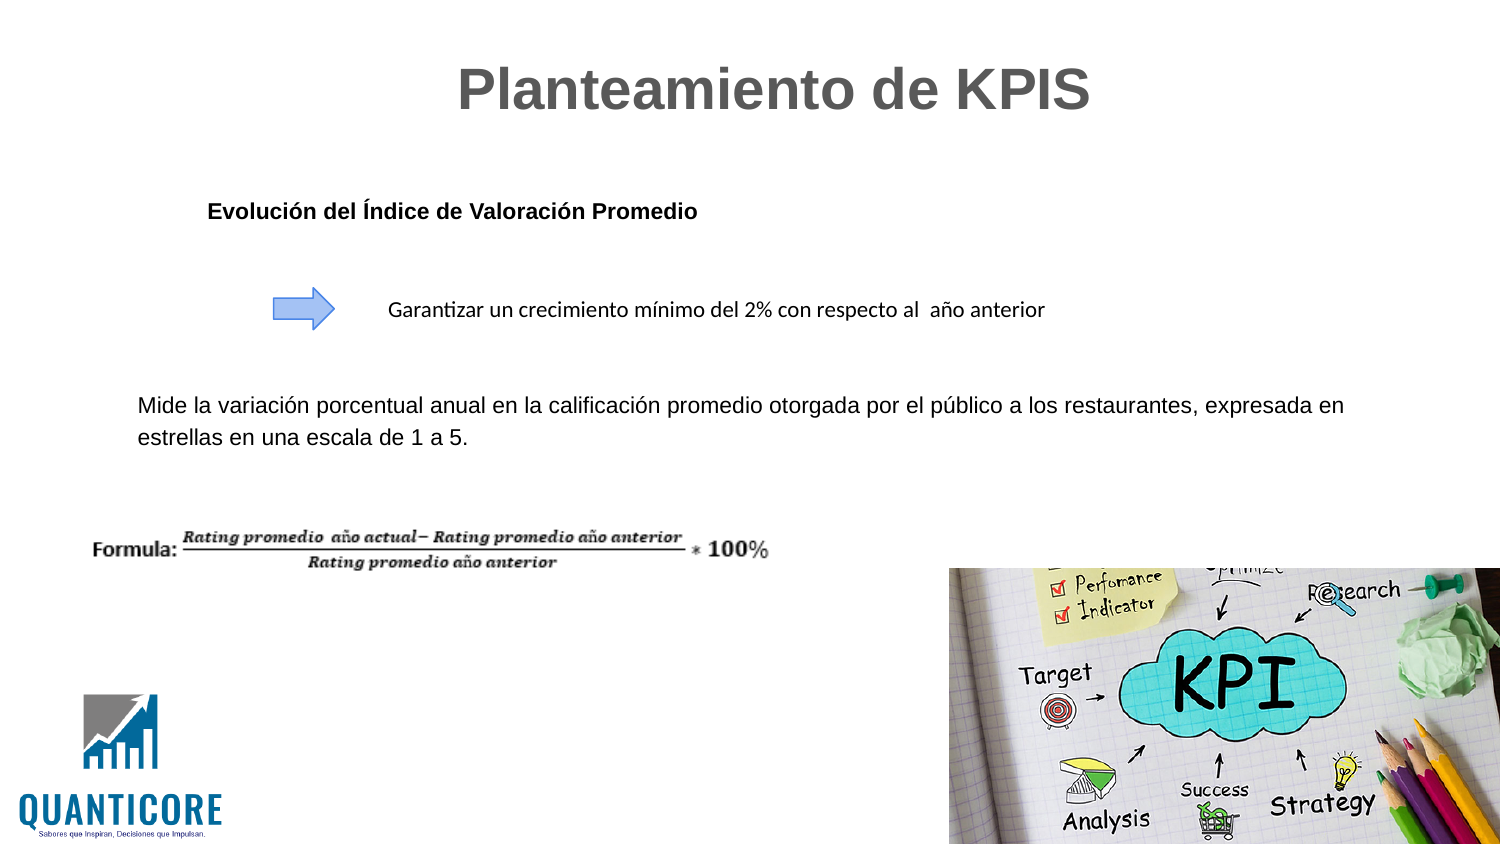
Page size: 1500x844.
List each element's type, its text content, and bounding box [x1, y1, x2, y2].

text_box [273, 297, 335, 330]
text_box Mide la variación porcentual anual en la calificación promedio otorgada por el público a los restaurantes, expresada en estrellas en una escala de 1 a 5. [122, 371, 1424, 465]
text_box Planteamiento de KPIS [442, 36, 1141, 140]
text_box Evolución del Índice de Valoración Promedio [192, 177, 917, 297]
picture [69, 496, 800, 596]
picture [0, 669, 247, 844]
picture [948, 568, 1500, 844]
text_box Garantizar un crecimiento mínimo del 2% con respecto al año anterior [373, 278, 1385, 338]
